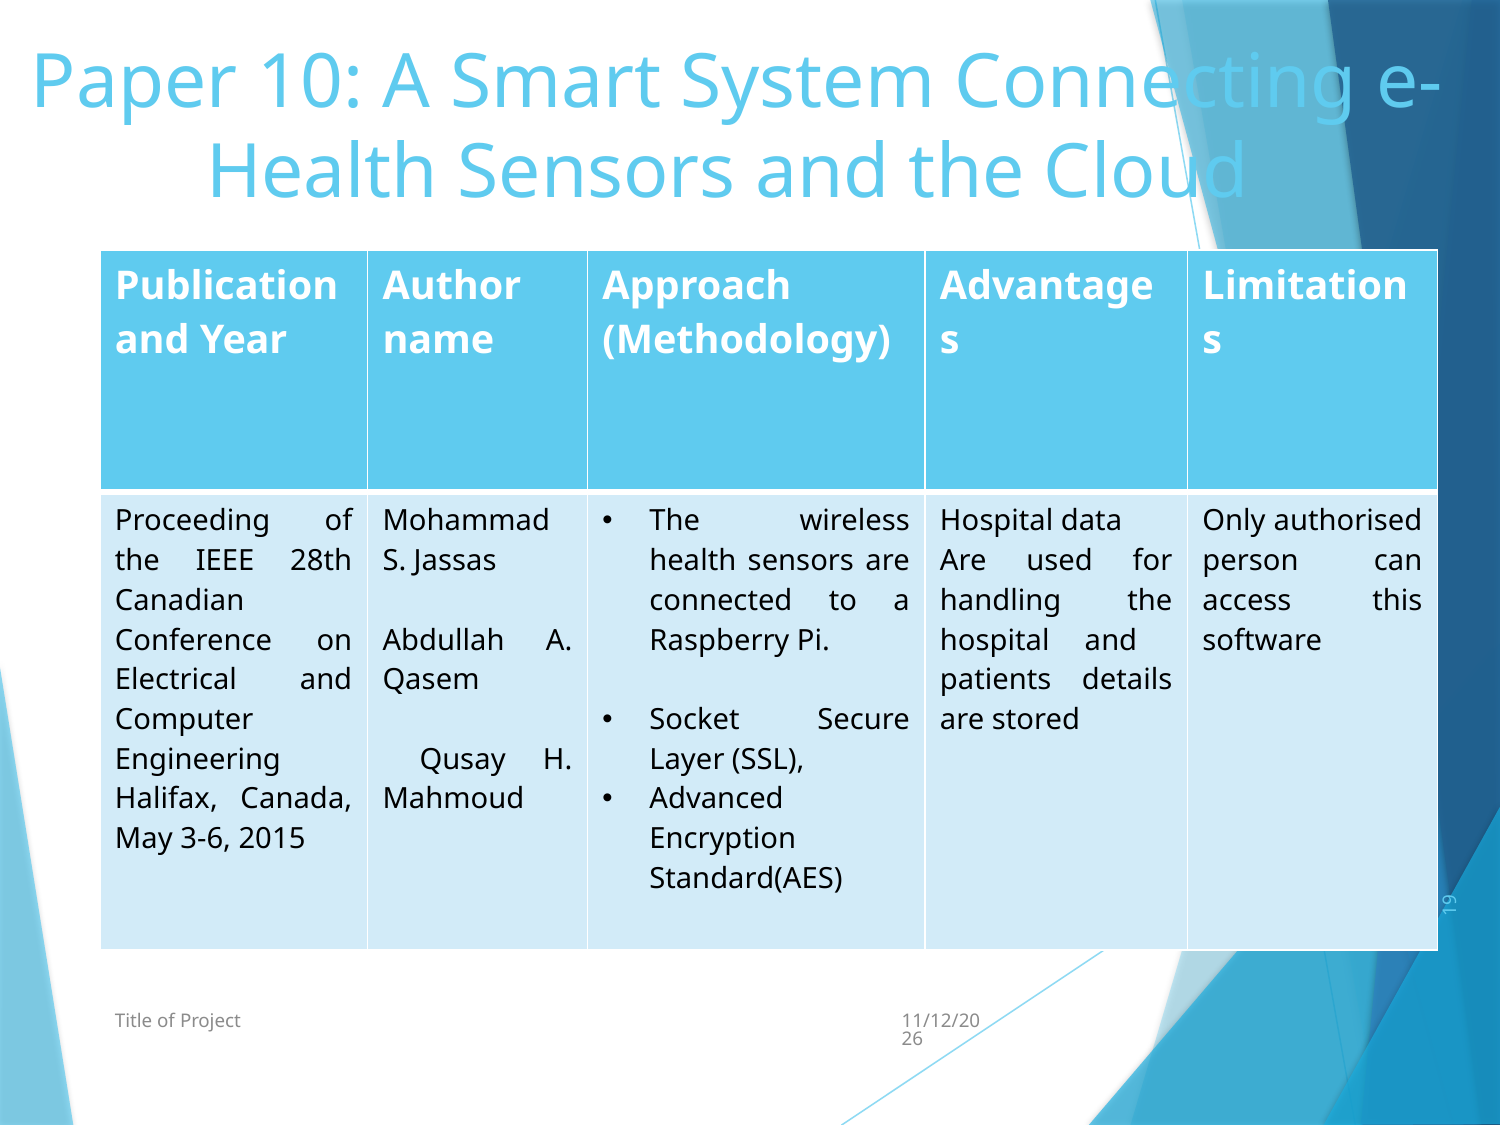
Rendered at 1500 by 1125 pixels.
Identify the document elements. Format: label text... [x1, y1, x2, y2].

table_cell Only authorised person can access this software [1188, 495, 1437, 949]
title Paper 10: A Smart System Connecting e-Health Sensors and the Cloud [12, 25, 1463, 250]
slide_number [886, 991, 999, 1051]
table_header Approach (Methodology) [588, 251, 924, 489]
footer Title of Project [99, 991, 859, 1051]
table_cell Hospital data Are used for handling the hospital and patients details are stored [926, 495, 1187, 949]
table_header Limitations [1188, 251, 1437, 489]
table_cell Mohammad S. Jassas Abdullah A. Qasem Qusay H. Mahmoud [368, 495, 587, 949]
table_header Author name [368, 251, 587, 489]
table_header Publication and Year [101, 251, 367, 489]
table_cell The wireless health sensors are connected to a Raspberry Pi. Socket Secure Layer (SSL), Advanced Encryption Standard(AES) [588, 495, 924, 949]
table_cell Proceeding of the IEEE 28th Canadian Conference on Electrical and Computer Engineering Halifax, Canada, May 3-6, 2015 [101, 495, 367, 949]
slide_number 19 [1400, 887, 1500, 1104]
table_header Advantages [926, 251, 1187, 489]
